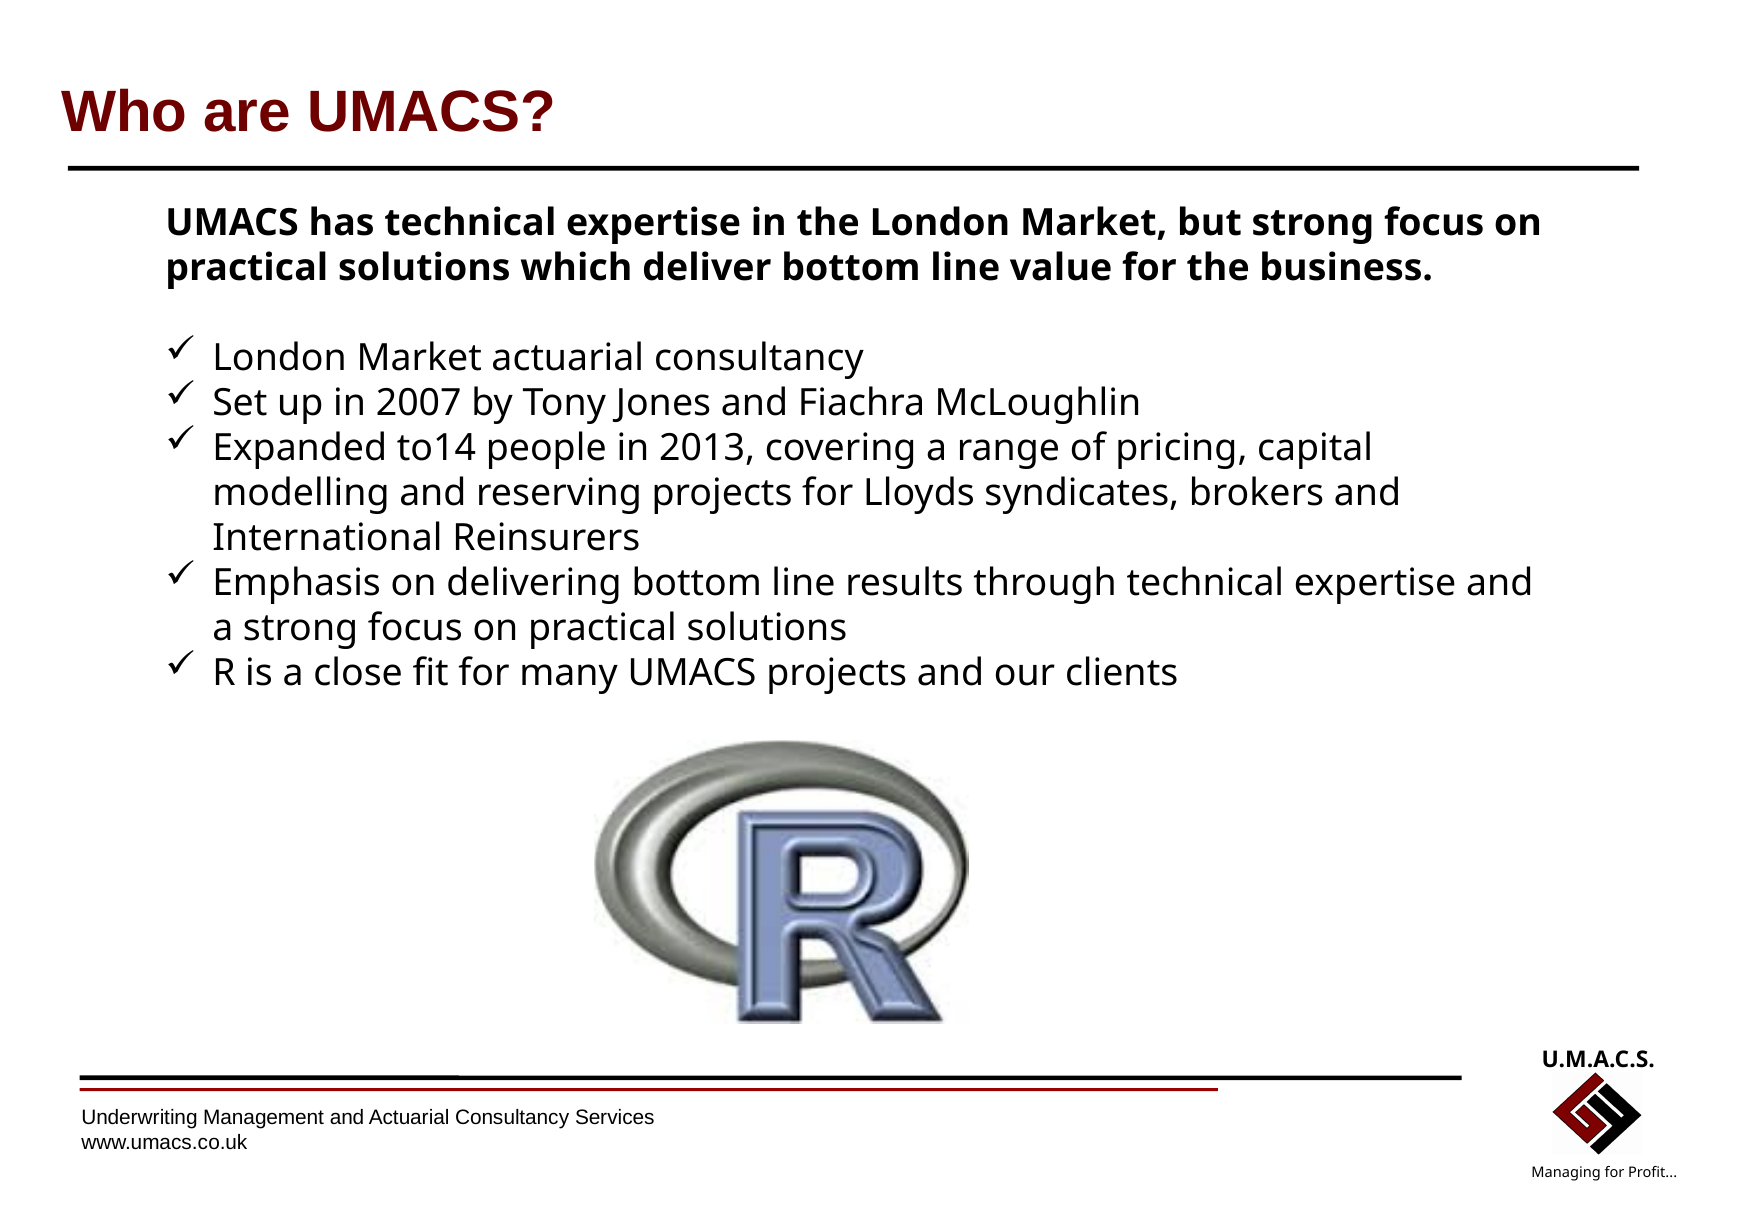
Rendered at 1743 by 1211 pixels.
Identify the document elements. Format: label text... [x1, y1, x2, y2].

picture [594, 740, 970, 1024]
text_box UMACS has technical expertise in the London Market, but strong focus on practical solutions which deliver bottom line value for the business. London Market actuarial consultancy Set up in 2007 by Tony Jones and Fiachra McLoughlin Expanded to14 people in 2013, covering a range of pricing, capital modelling and reserving projects for Lloyds syndicates, brokers and International Reinsurers Emphasis on delivering bottom line results through technical expertise and a strong focus on practical solutions R is a close fit for many UMACS projects and our clients [150, 190, 1569, 736]
title Who are UMACS? [44, 0, 1619, 217]
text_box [65, 1037, 1709, 1187]
